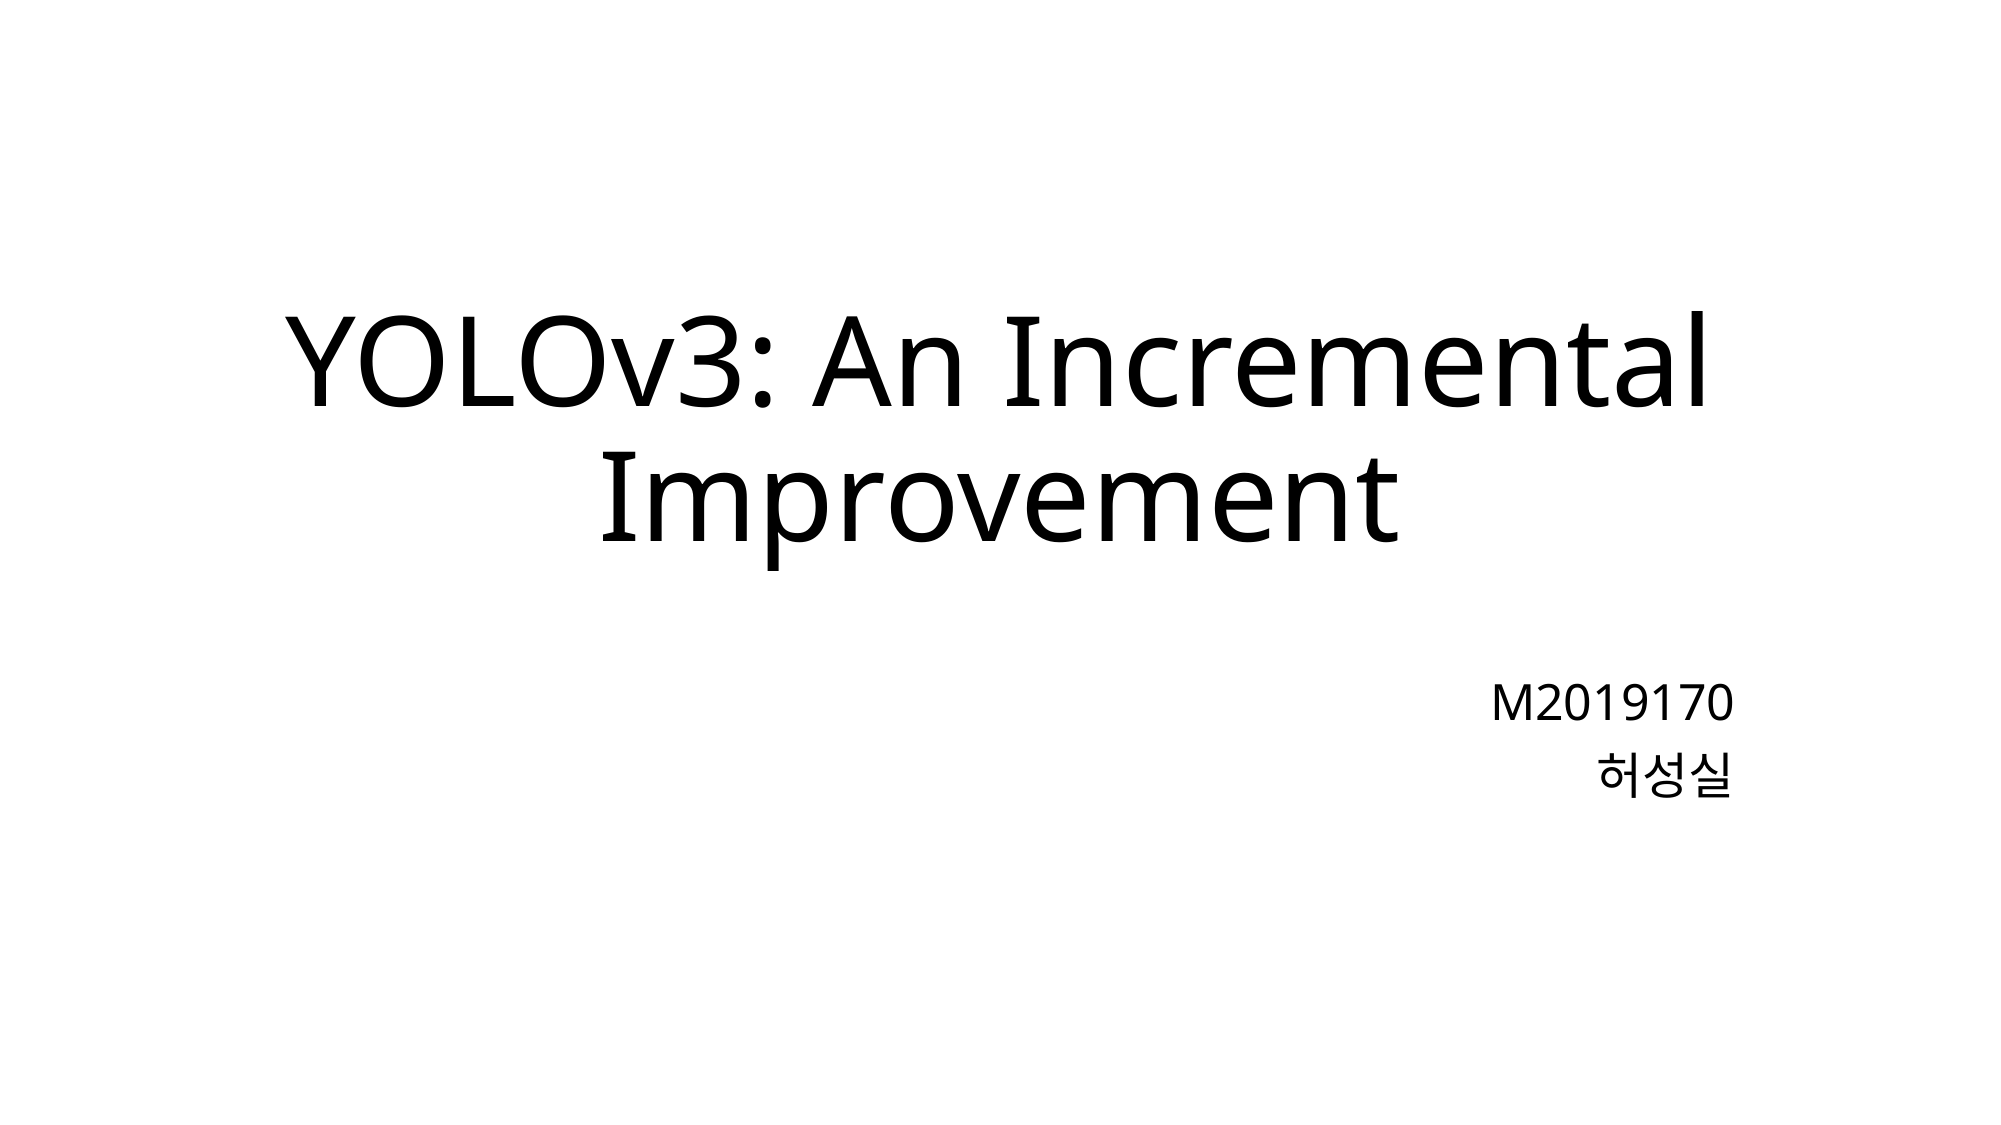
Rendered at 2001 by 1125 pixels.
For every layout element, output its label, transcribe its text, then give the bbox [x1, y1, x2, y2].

title YOLOv3: An Incremental Improvement [249, 184, 1750, 576]
subtitle M2019170 허성실 [249, 669, 1750, 941]
